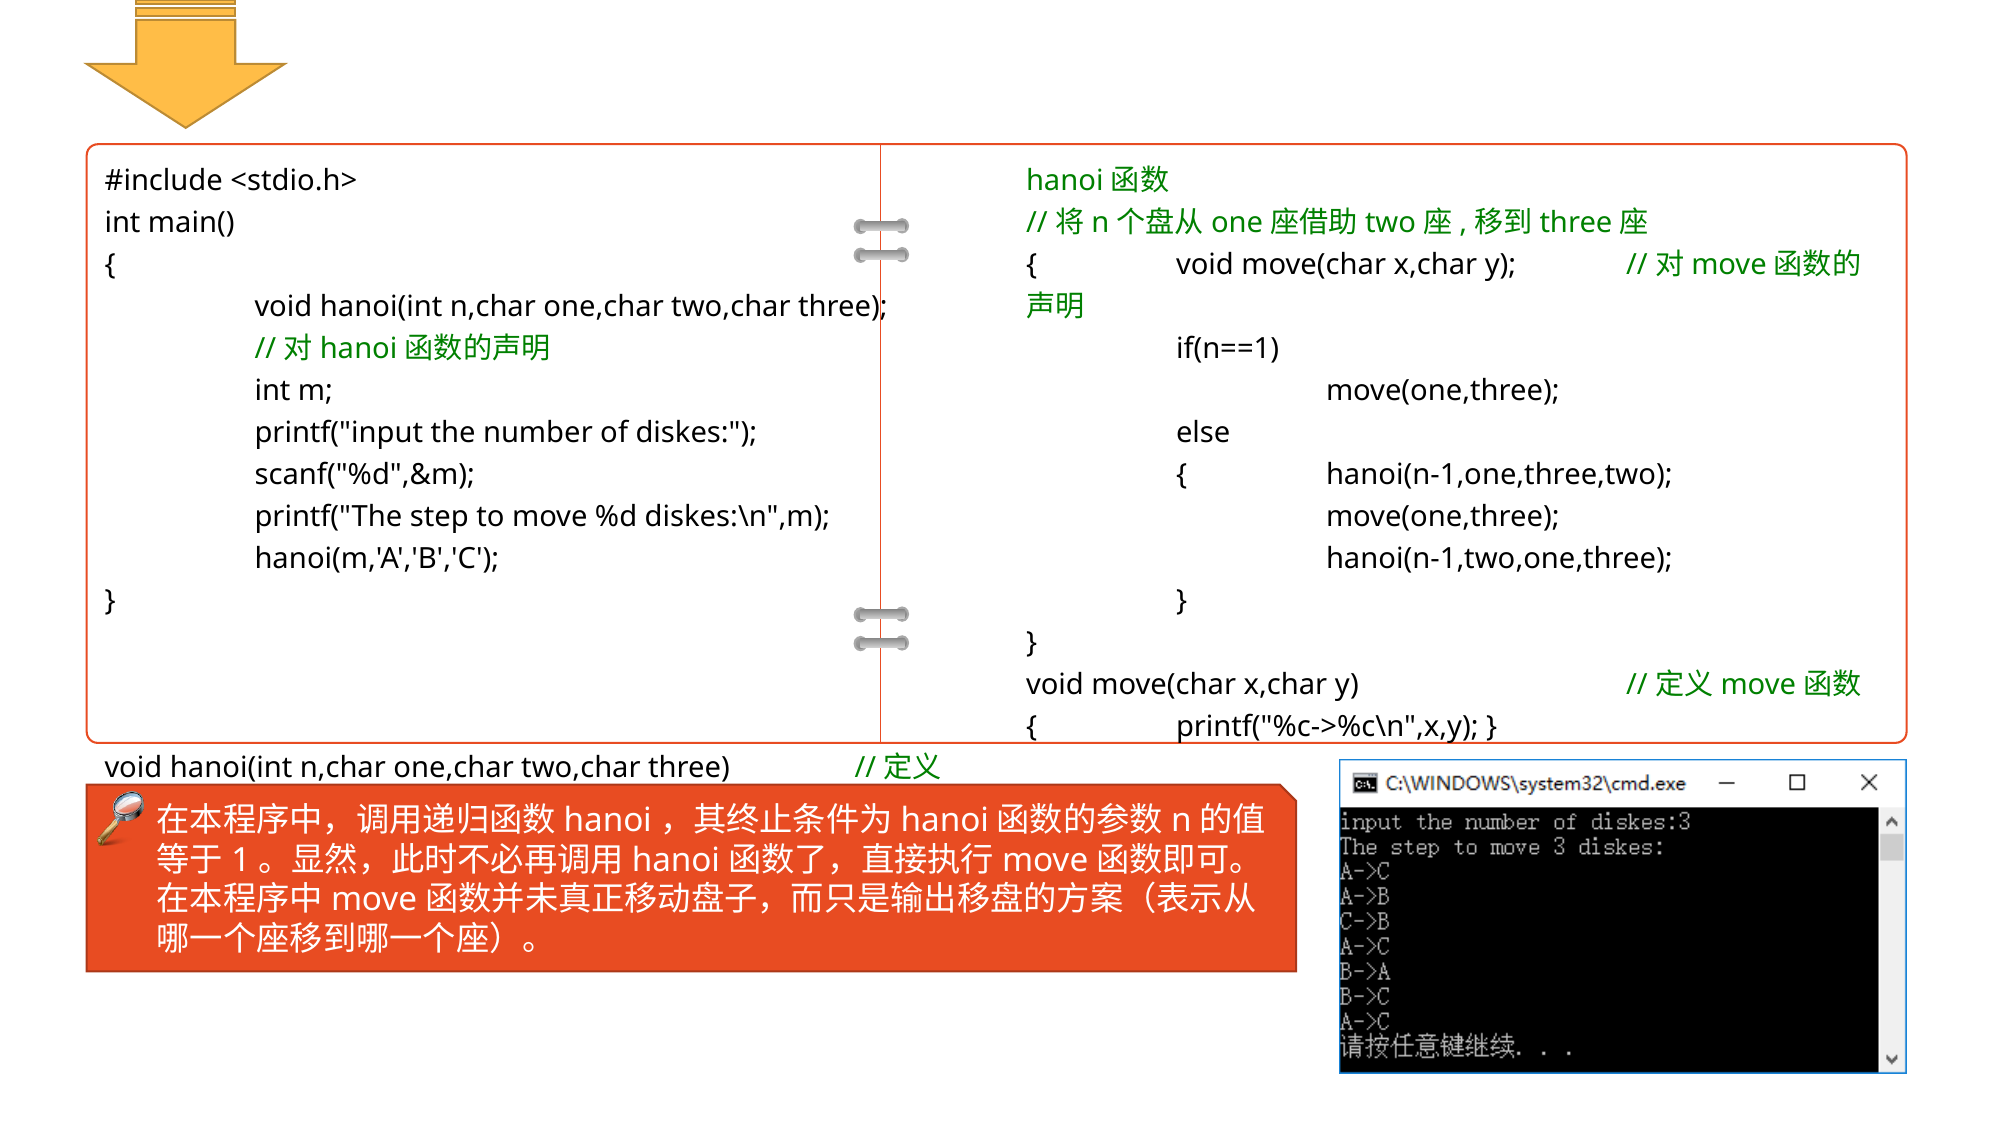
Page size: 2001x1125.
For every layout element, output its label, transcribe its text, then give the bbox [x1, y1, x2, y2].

text_box [135, 7, 236, 17]
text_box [854, 607, 909, 651]
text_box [854, 219, 909, 262]
text_box [135, 0, 236, 5]
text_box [86, 784, 1297, 972]
text_box [83, 18, 289, 130]
text_box #include <stdio.h> int main() { void hanoi(int n,char one,char two,char three); //对hanoi函数的声明 int m; printf("input the number of diskes:"); scanf("%d",&m); printf("The step to move %d diskes:\n",m); hanoi(m,'A','B','C'); } void hanoi(int n,char one,char two,char three) //定义hanoi函数 //将n个盘从one座借助two座,移到three座 { void move(char x,char y); //对move函数的声明 if(n==1) move(one,three); else { hanoi(n-1,one,three,two); move(one,three); hanoi(n-1,two,one,three); } } void move(char x,char y) //定义move函数 { printf("%c->%c\n",x,y); } [85, 143, 1908, 744]
picture [1339, 759, 1907, 1074]
